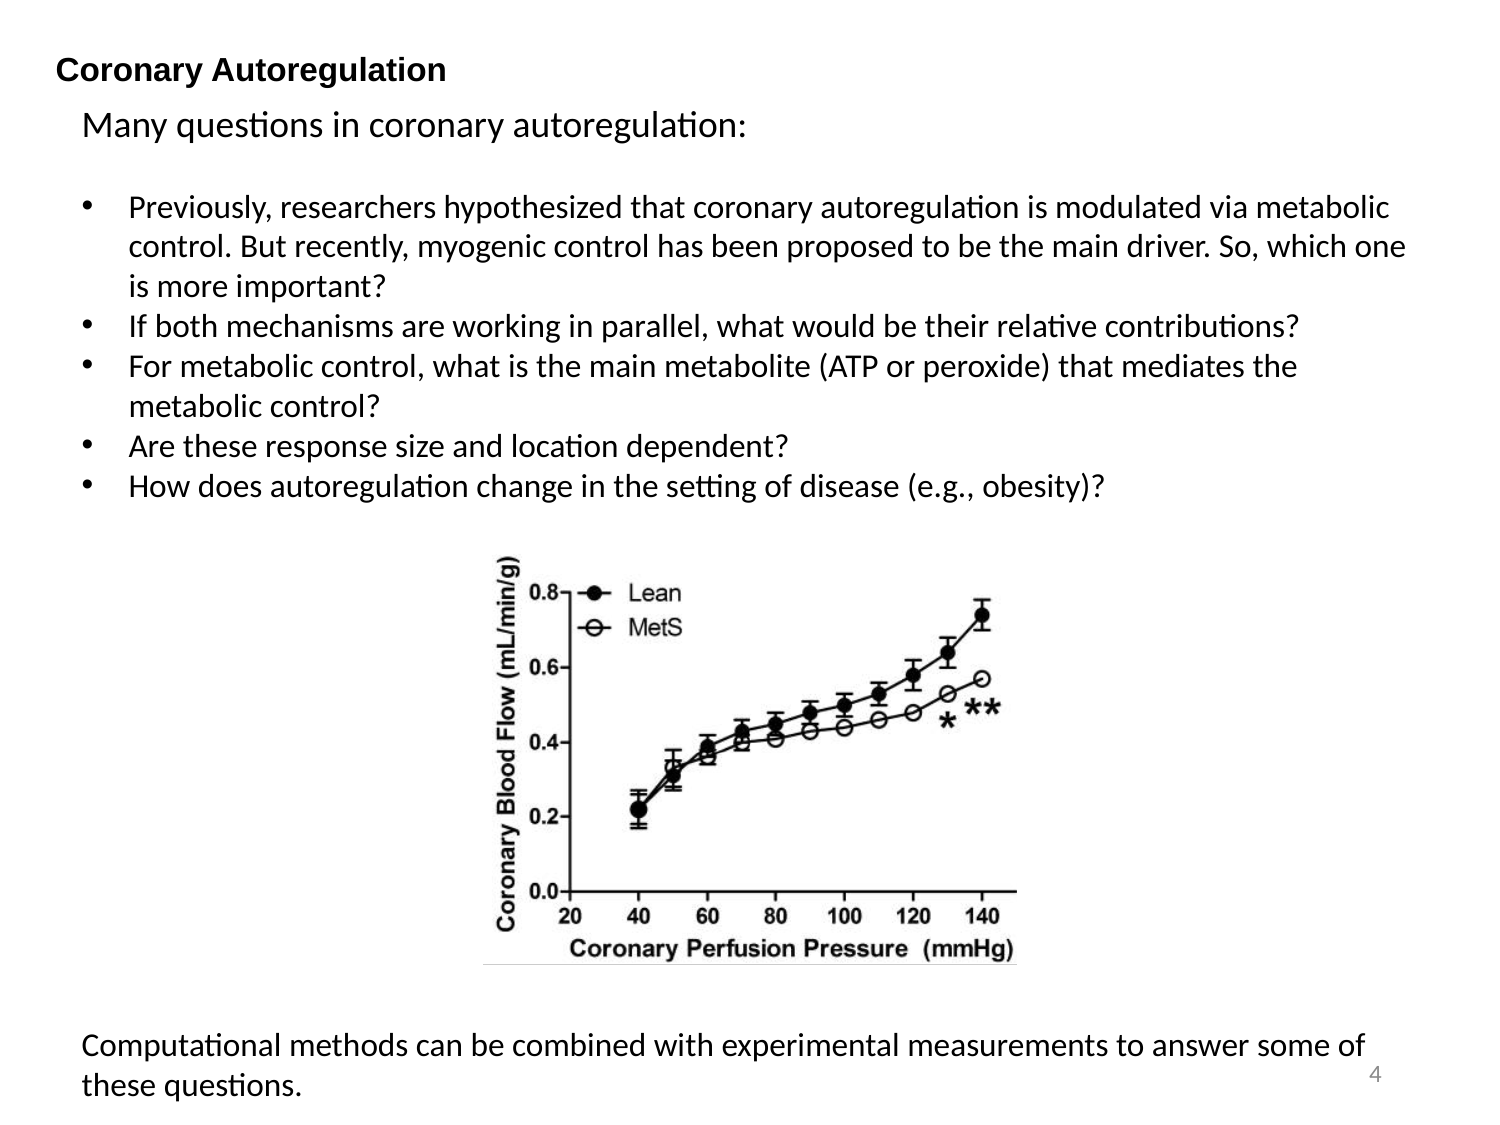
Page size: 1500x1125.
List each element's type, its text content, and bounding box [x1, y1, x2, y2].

picture [483, 541, 1017, 965]
text_box Many questions in coronary autoregulation: Previously, researchers hypothesized that coronary autoregulation is modulated via metabolic control. But recently, myogenic control has been proposed to be the main driver. So, which one is more important? If both mechanisms are working in parallel, what would be their relative contributions? For metabolic control, what is the main metabolite (ATP or peroxide) that mediates the metabolic control? Are these response size and location dependent? How does autoregulation change in the setting of disease (e.g., obesity)? Computational methods can be combined with experimental measurements to answer some of these questions. [66, 92, 1434, 1111]
title Coronary Autoregulation [40, 17, 1335, 125]
slide_number 4 [1059, 1042, 1397, 1103]
